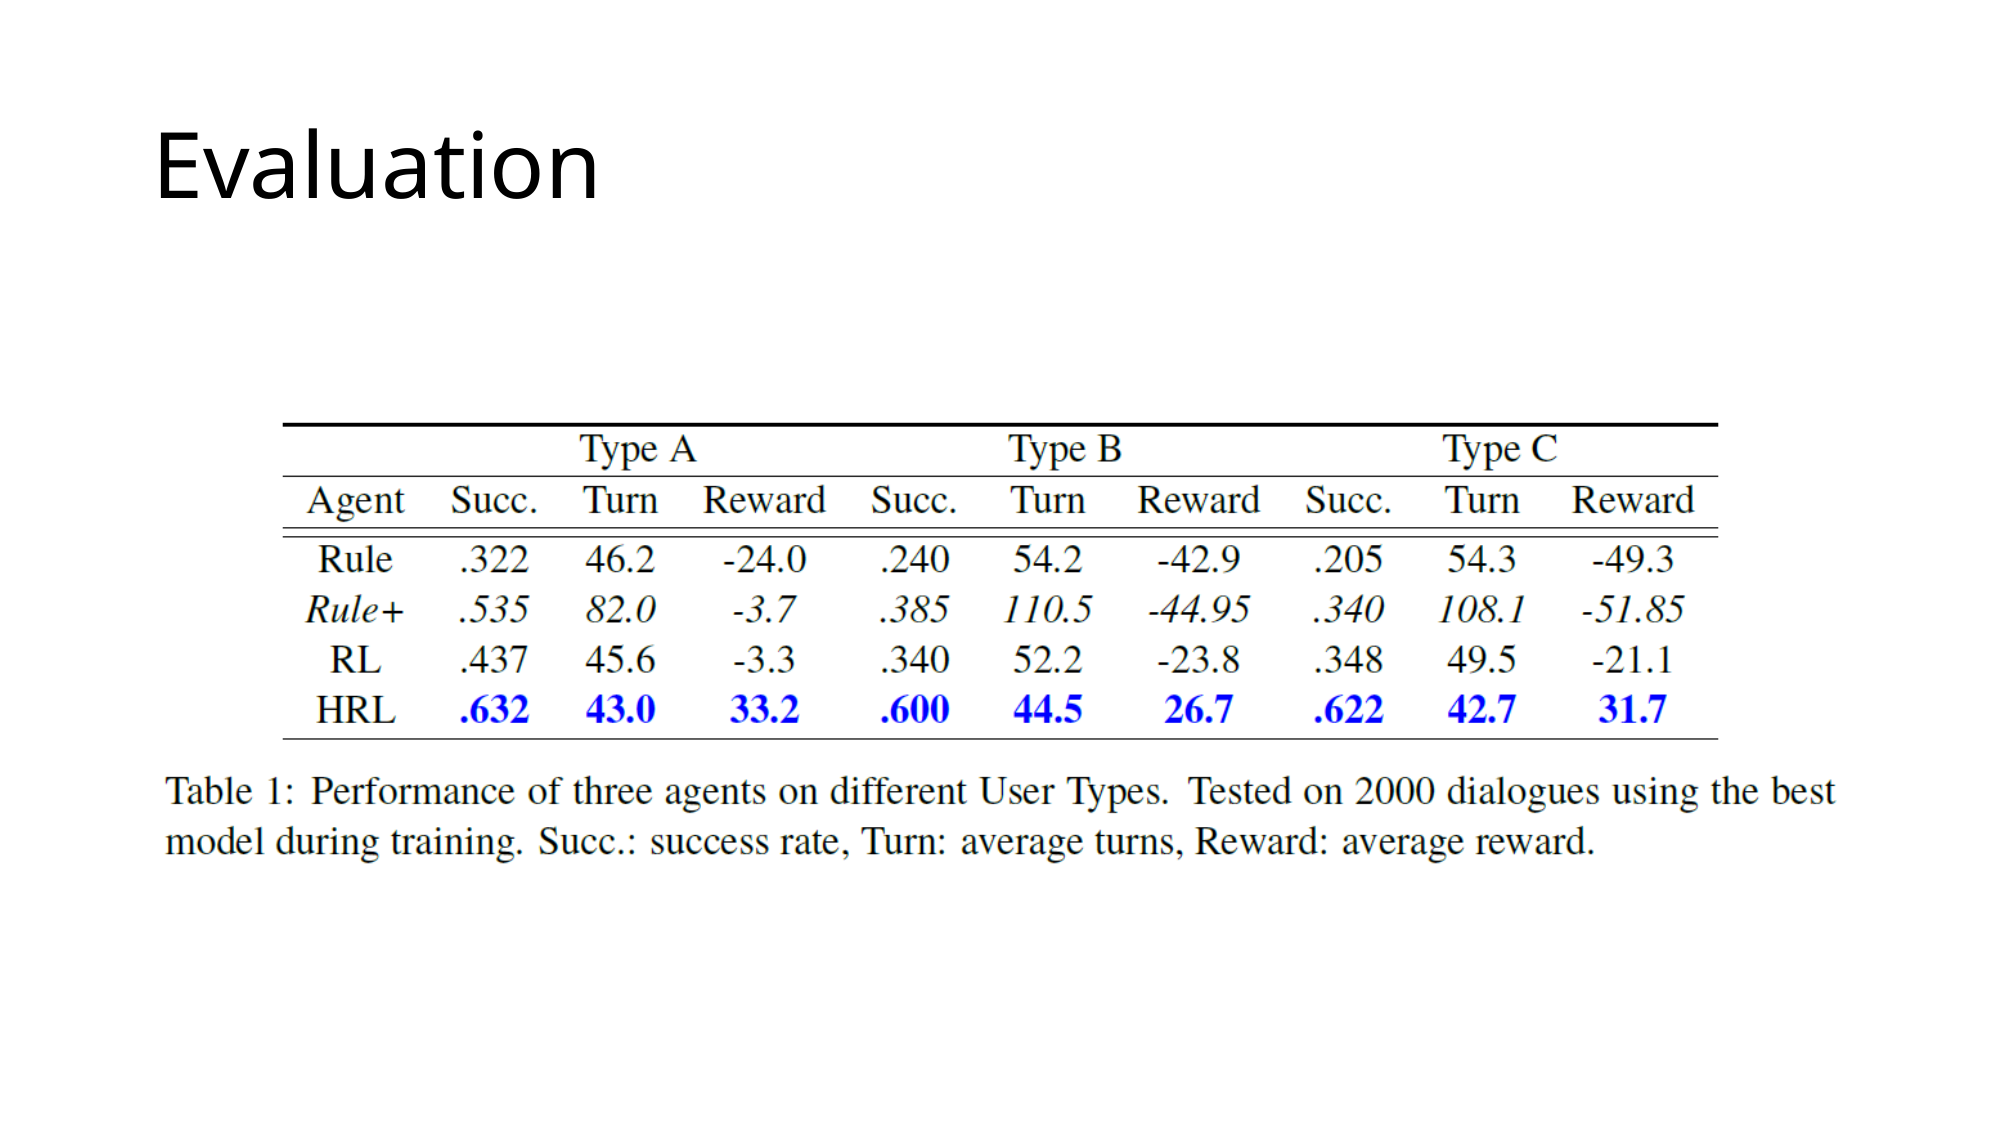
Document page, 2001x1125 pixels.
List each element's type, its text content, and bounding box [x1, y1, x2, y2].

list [99, 329, 1901, 902]
title Evaluation [137, 59, 1863, 278]
